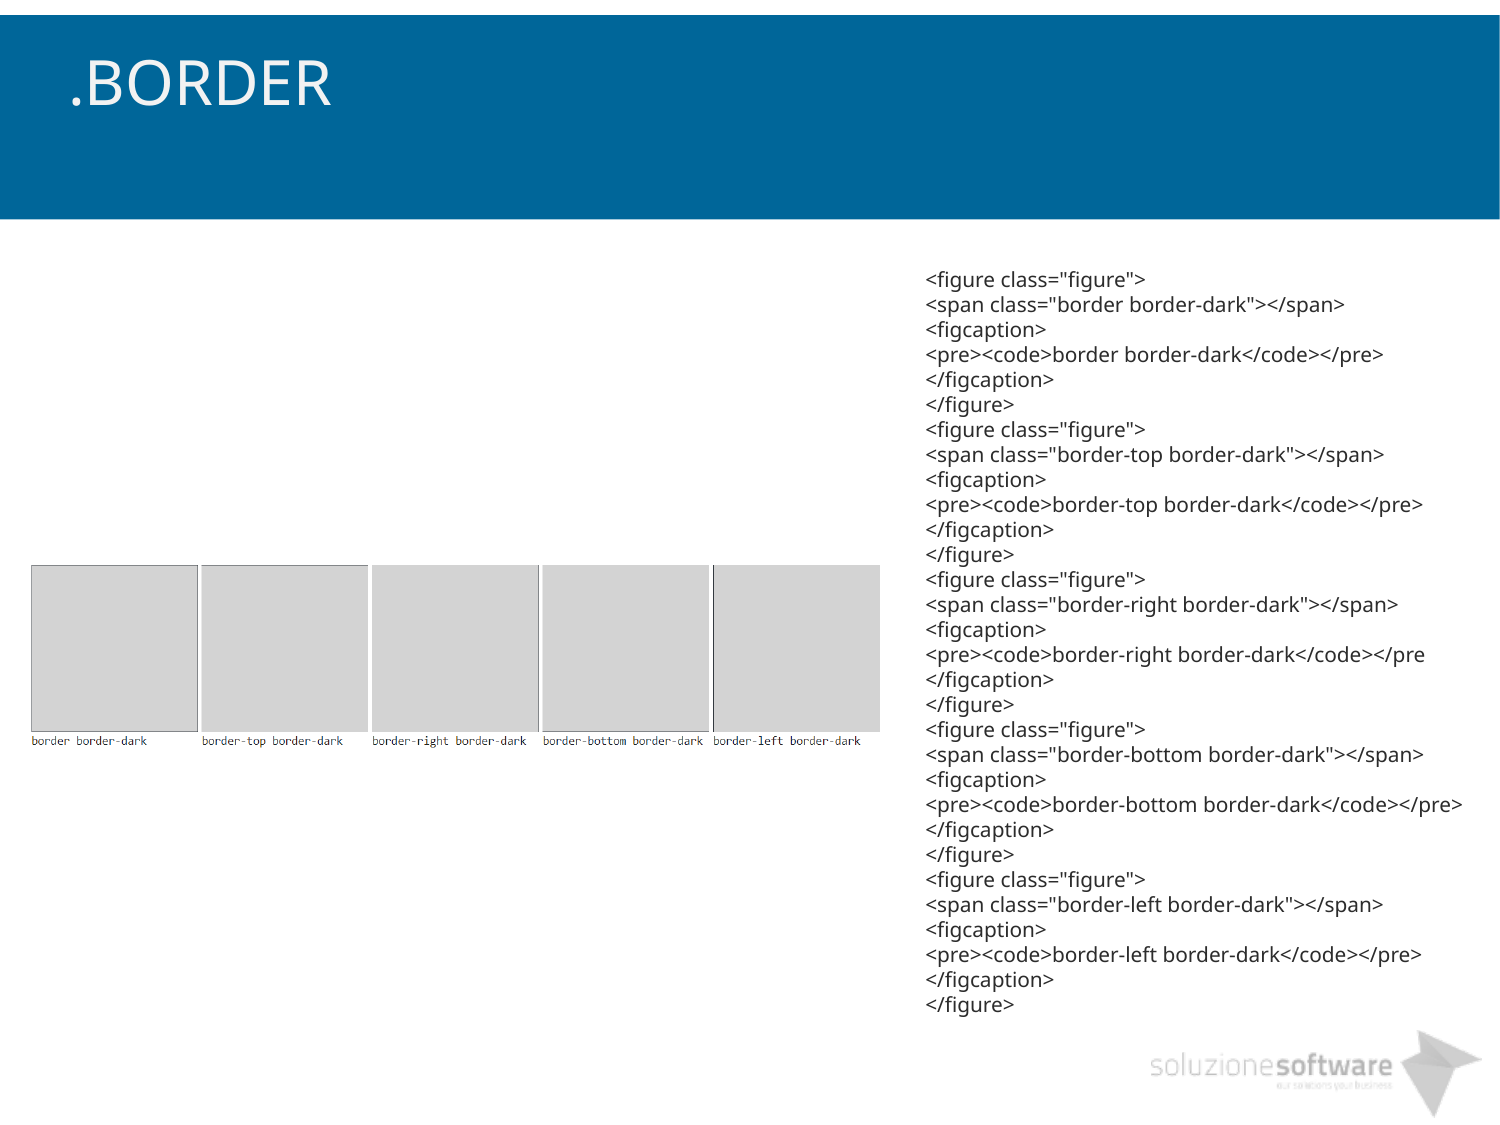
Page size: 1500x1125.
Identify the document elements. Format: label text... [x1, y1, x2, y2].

title .BORDER [53, 47, 1459, 227]
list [19, 557, 911, 760]
text_box <figure class="figure"> <span class="border border-dark"></span> <figcaption> <pre><code>border border-dark</code></pre> </figcaption> </figure> <figure class="figure"> <span class="border-top border-dark"></span> <figcaption> <pre><code>border-top border-dark</code></pre> </figcaption> </figure> <figure class="figure"> <span class="border-right border-dark"></span> <figcaption> <pre><code>border-right border-dark</code></pre </figcaption> </figure> <figure class="figure"> <span class="border-bottom border-dark"></span> <figcaption> <pre><code>border-bottom border-dark</code></pre> </figcaption> </figure> <figure class="figure"> <span class="border-left border-dark"></span> <figcaption> <pre><code>border-left border-dark</code></pre> </figcaption> </figure> [910, 259, 1500, 1049]
picture [1151, 1049, 1482, 1118]
